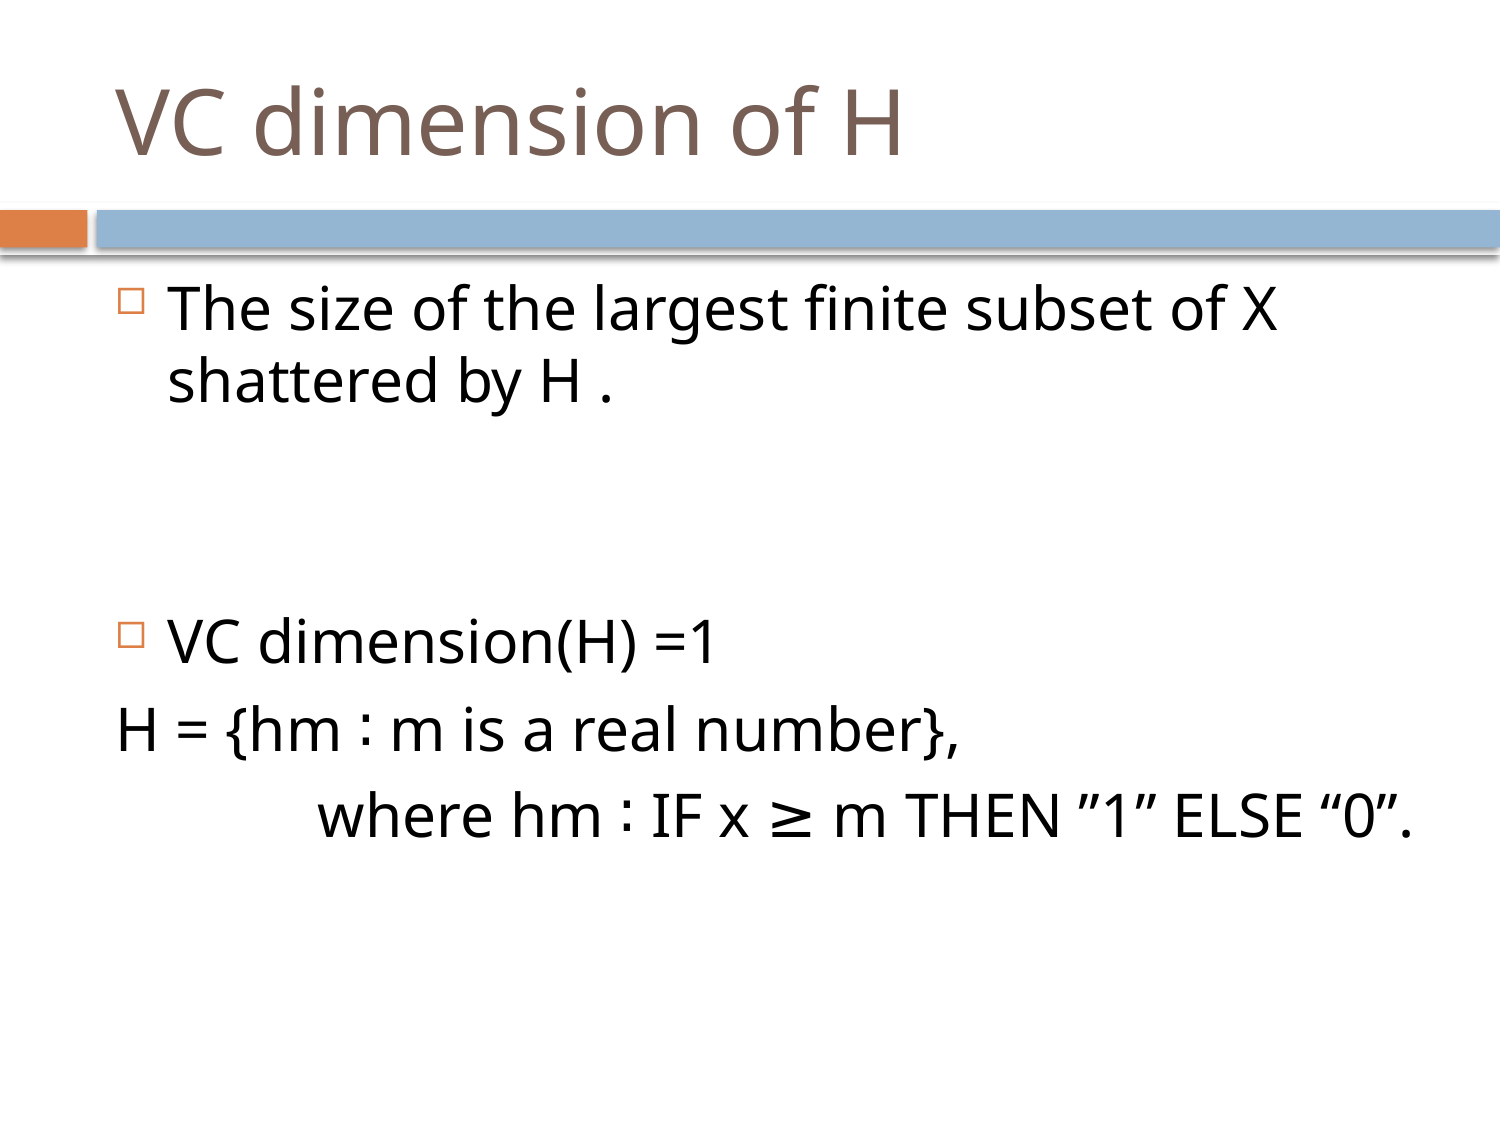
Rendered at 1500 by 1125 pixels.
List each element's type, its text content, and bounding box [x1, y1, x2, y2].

list The size of the largest finite subset of X shattered by H . VC dimension(H) =1 H = {hm ∶ m is a real number}, where hm ∶ IF x ≥ m THEN ”1” ELSE “0”. [100, 262, 1438, 1000]
title VC dimension of H [100, 37, 1438, 200]
